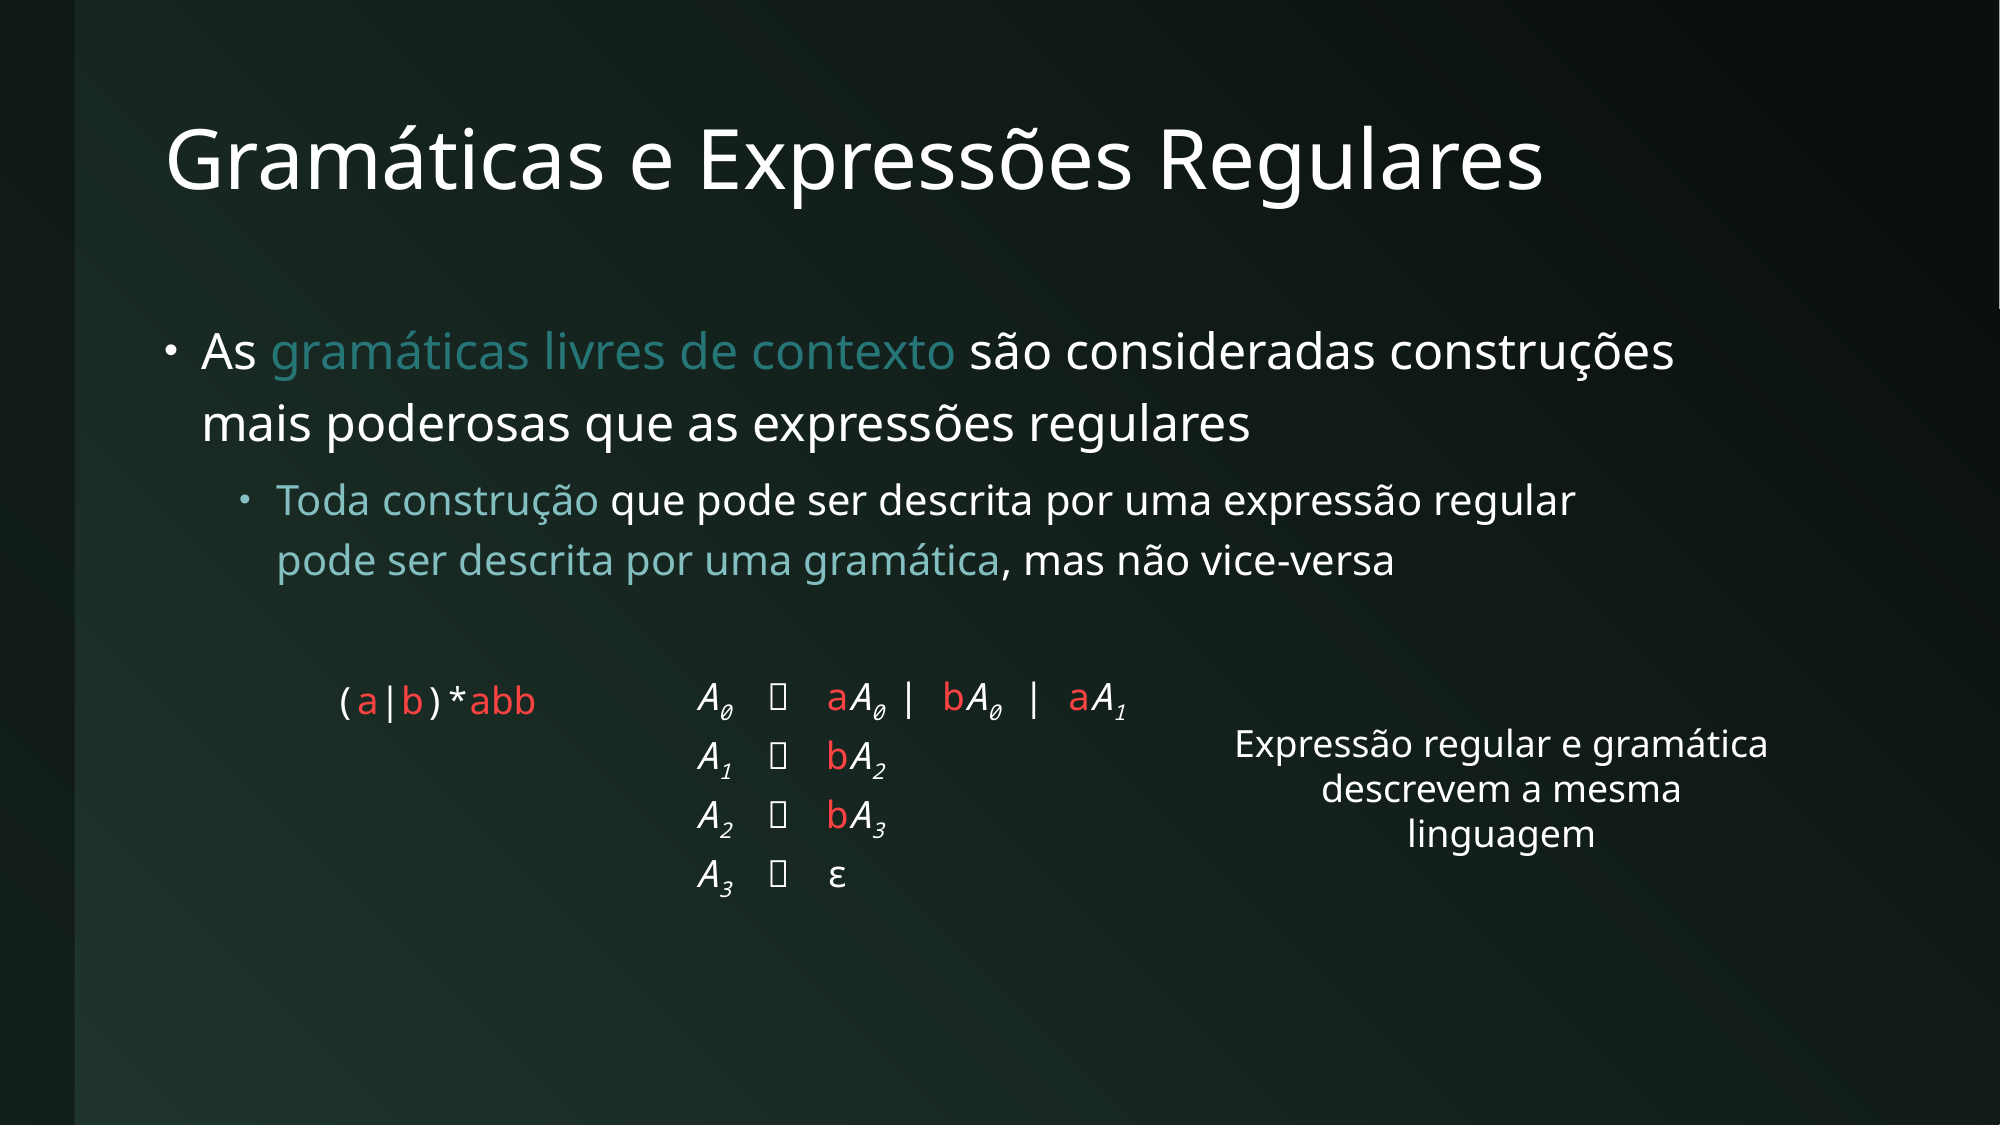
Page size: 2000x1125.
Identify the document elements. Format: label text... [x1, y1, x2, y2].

table_cell bA3 [811, 789, 1154, 848]
table_header aA0 | bA0 | aA1 [811, 671, 1154, 730]
table_cell ϵ [811, 848, 1154, 907]
table_cell A1 [681, 730, 752, 789]
table_cell A2 [681, 789, 752, 848]
list As gramáticas livres de contexto são consideradas construções mais poderosas que as expressões regulares Toda construção que pode ser descrita por uma expressão regular pode ser descrita por uma gramática, mas não vice-versa [149, 299, 1898, 1025]
text_box Expressão regular e gramática descrevem a mesma linguagem [1218, 713, 1785, 863]
table_cell  [752, 789, 811, 848]
table_header A0 [681, 671, 752, 730]
table_cell  [752, 848, 811, 907]
table_cell bA2 [811, 730, 1154, 789]
text_box (a|b)*abb [319, 669, 552, 730]
table_header  [752, 671, 811, 730]
title Gramáticas e Expressões Regulares [149, 62, 1898, 263]
table_cell  [752, 730, 811, 789]
table_cell A3 [681, 848, 752, 907]
